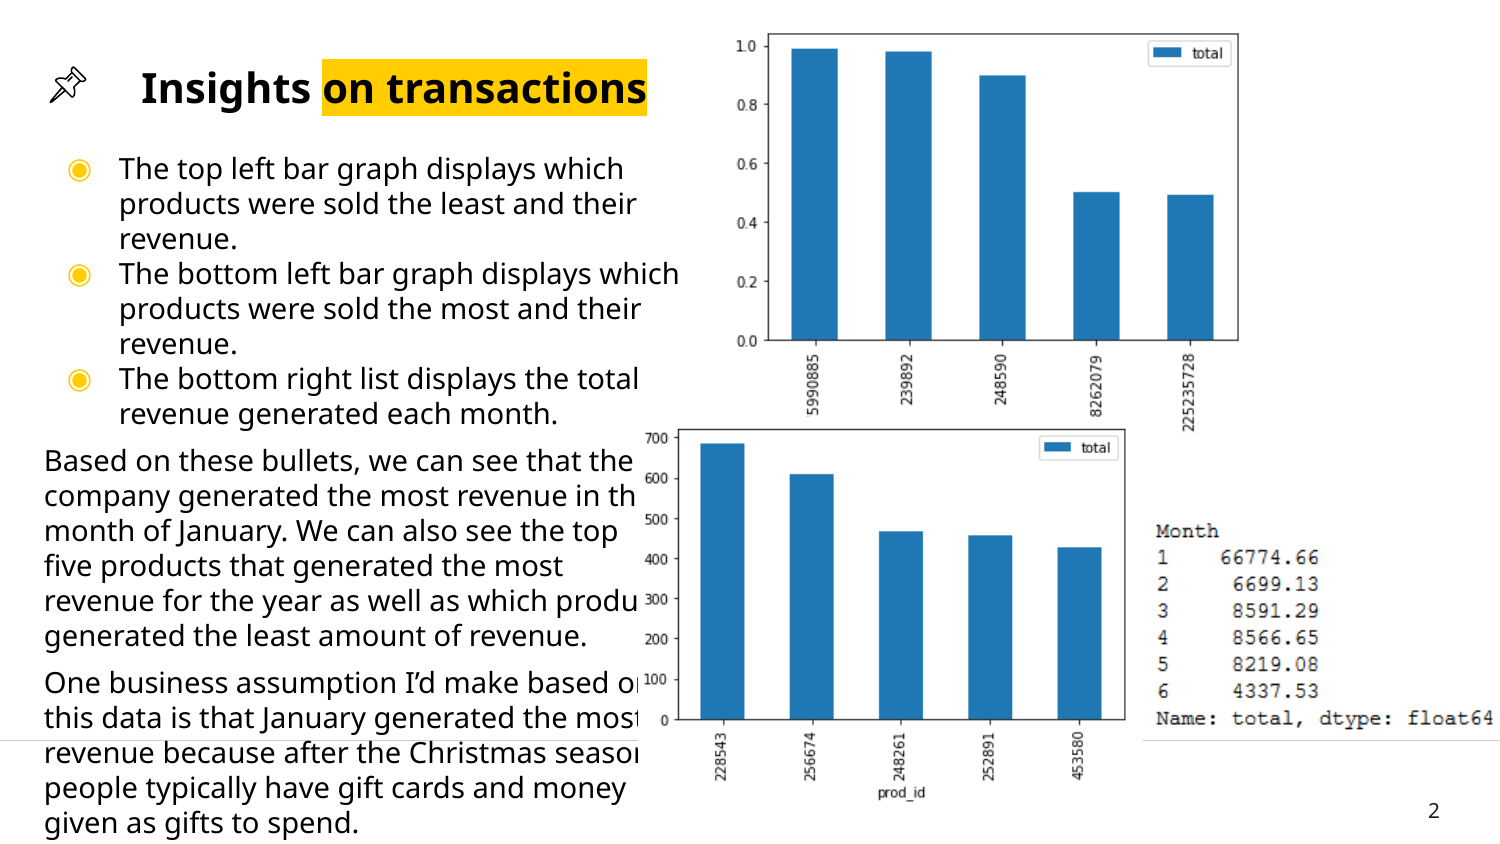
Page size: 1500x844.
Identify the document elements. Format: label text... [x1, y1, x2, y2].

slide_number ‹#› [1388, 779, 1479, 844]
picture [1152, 514, 1500, 739]
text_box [49, 66, 86, 103]
list The top left bar graph displays which products were sold the least and their revenue. The bottom left bar graph displays which products were sold the most and their revenue. The bottom right list displays the total revenue generated each month. Based on these bullets, we can see that the company generated the most revenue in the month of January. We can also see the top five products that generated the most revenue for the year as well as which products generated the least amount of revenue. One business assumption I’d make based on this data is that January generated the most revenue because after the Christmas season, people typically have gift cards and money given as gifts to spend. [29, 135, 720, 828]
title Insights on transactions [126, 51, 725, 123]
picture [638, 18, 1254, 812]
